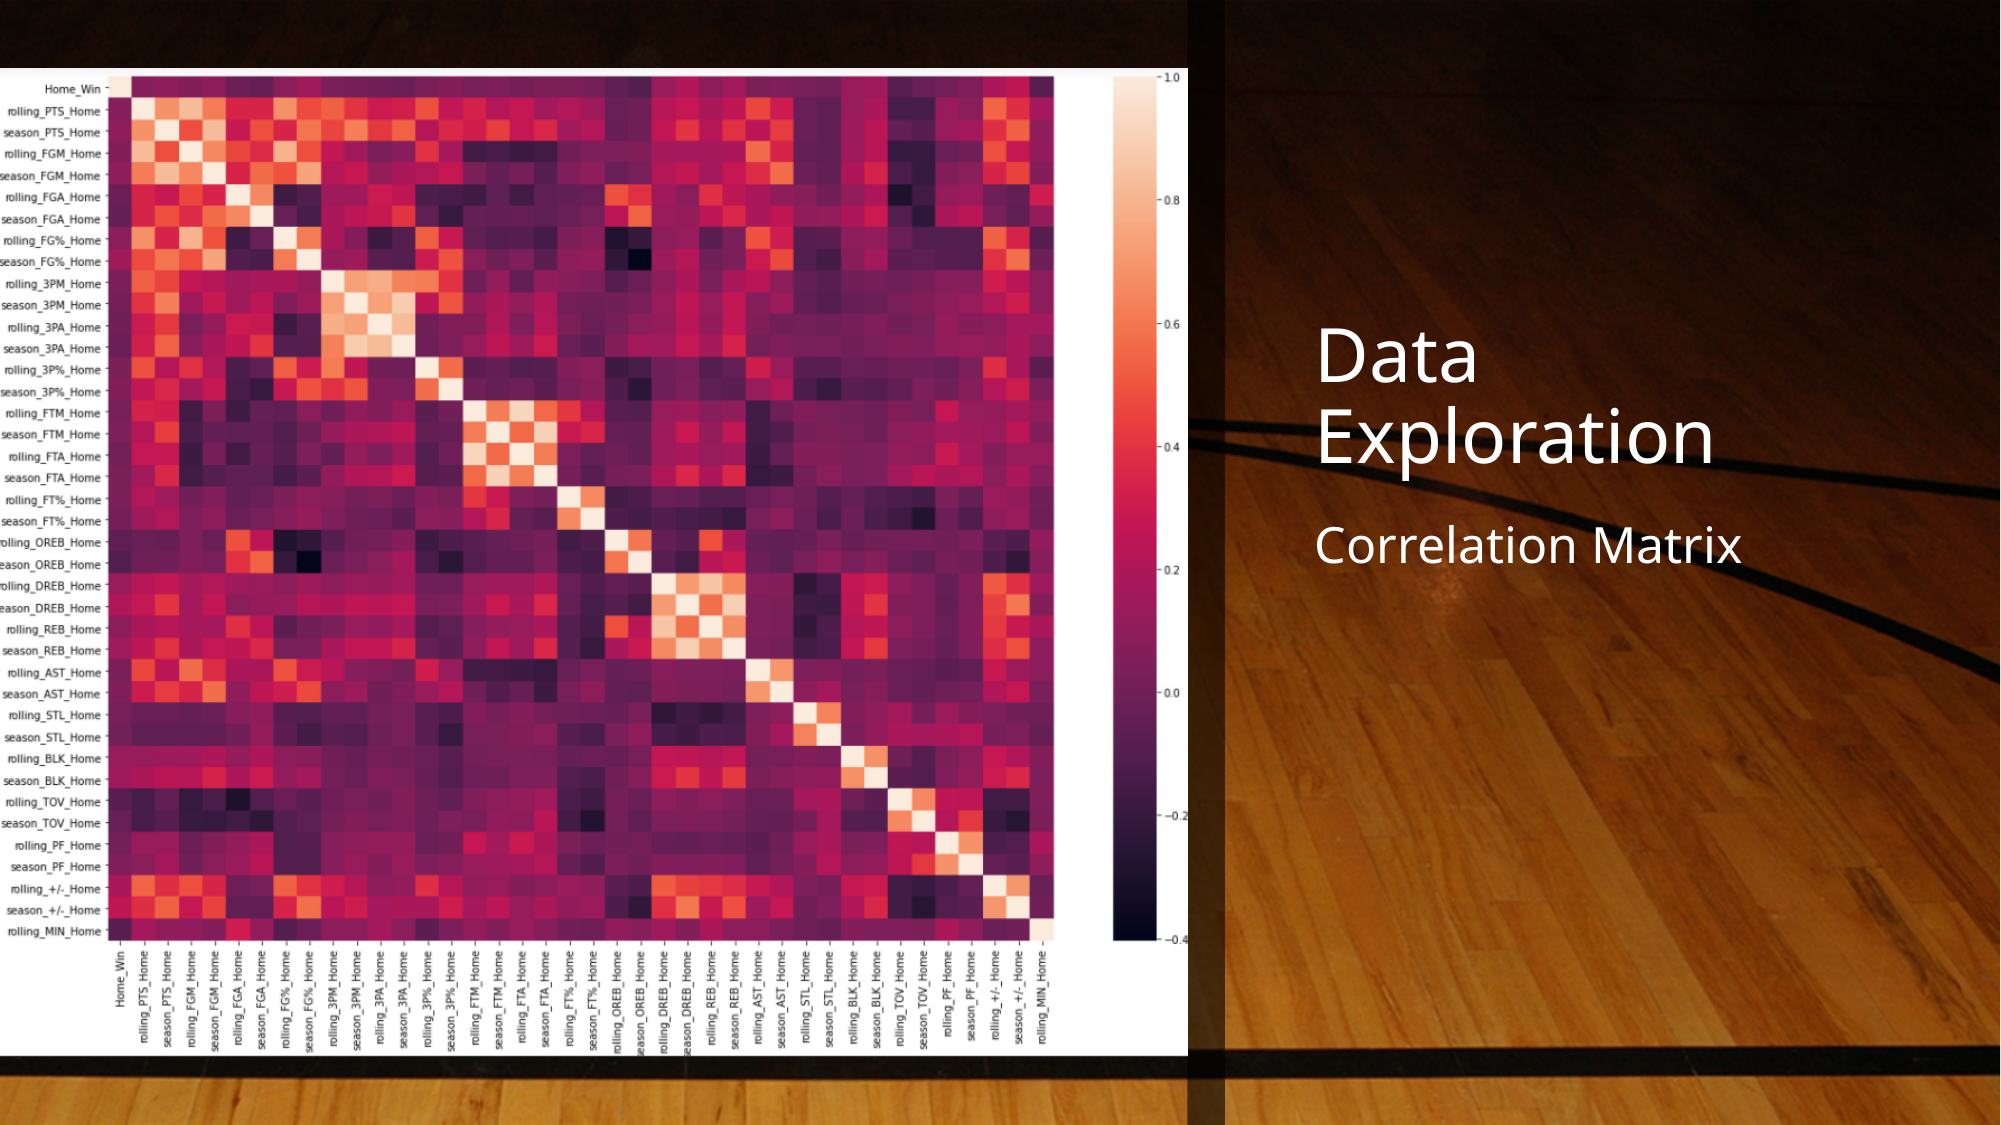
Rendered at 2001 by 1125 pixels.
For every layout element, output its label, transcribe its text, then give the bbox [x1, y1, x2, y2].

title Data Exploration [1299, 137, 1900, 488]
list Correlation Matrix [1299, 512, 1900, 988]
picture [0, 0, 2001, 1125]
